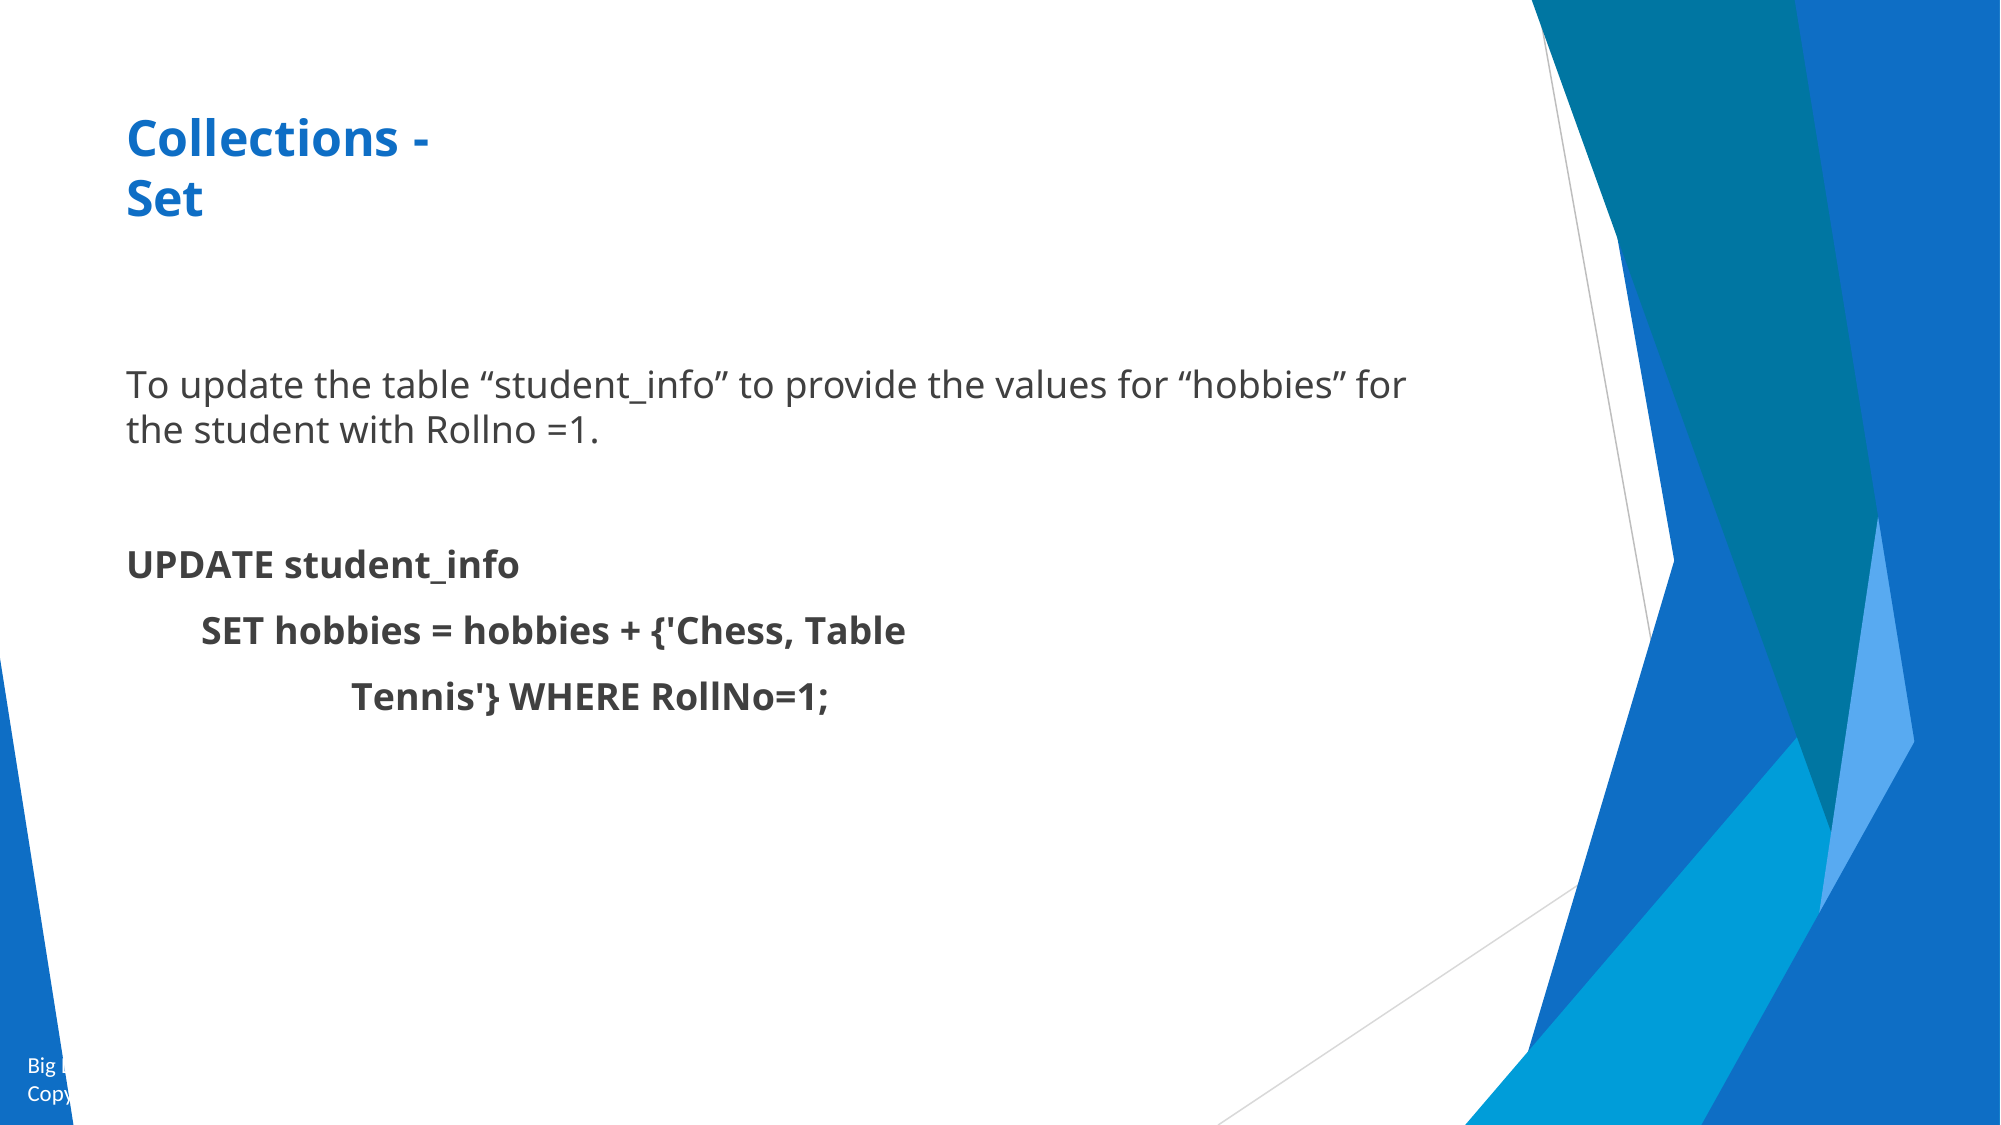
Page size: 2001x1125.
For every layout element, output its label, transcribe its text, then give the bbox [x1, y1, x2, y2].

footer Big Data and Analytics by Seema Acharya and Subhashini Chellappan Copyright 2015, WILEY INDIA PVT. LTD. [25, 1054, 667, 1125]
title Collections - Set [124, 106, 508, 294]
text_box To update the table “student_info” to provide the values for “hobbies” for the student with Rollno =1. UPDATE student_info SET hobbies = hobbies + {'Chess, Table Tennis'} WHERE RollNo=1; [124, 361, 1456, 718]
